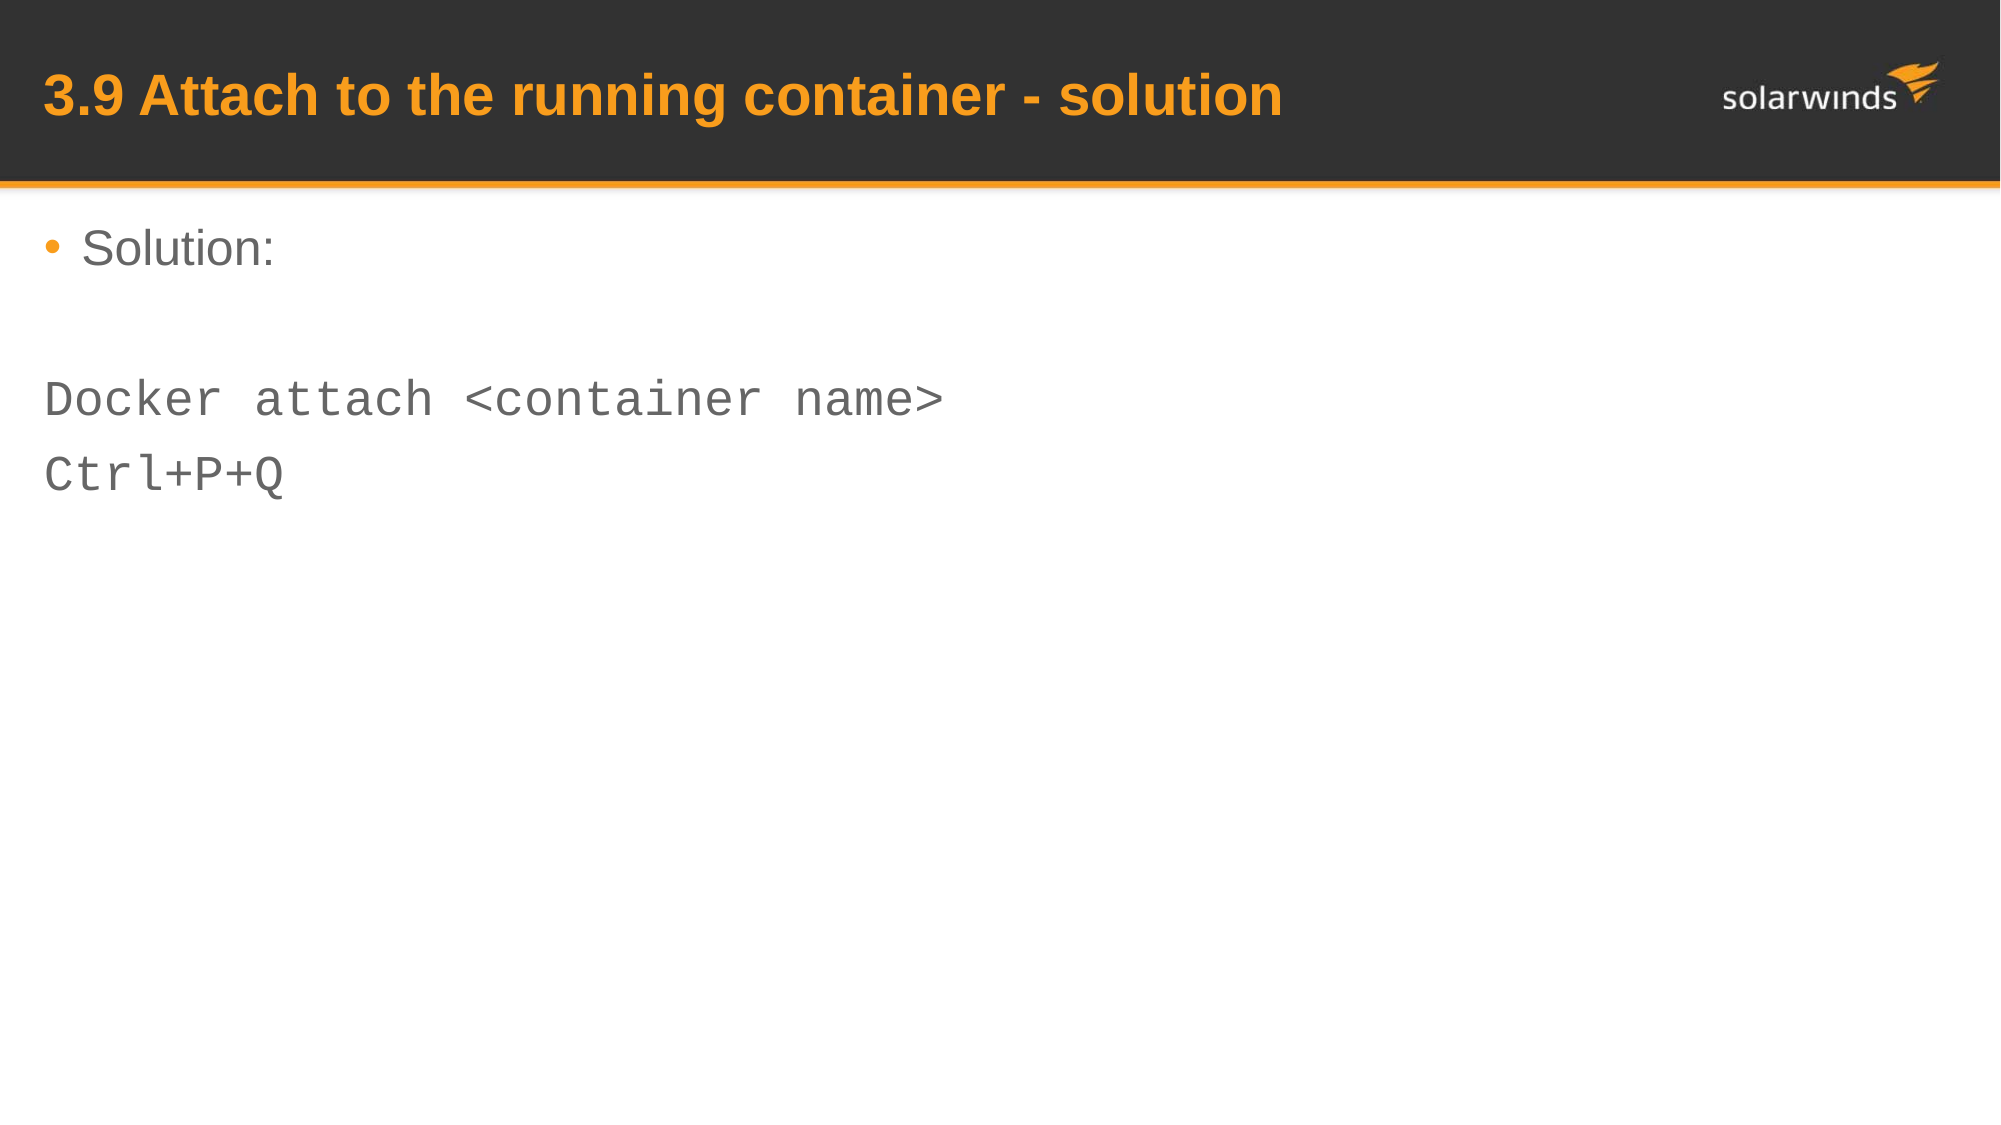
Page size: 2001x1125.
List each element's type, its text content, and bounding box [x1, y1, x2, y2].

picture [0, 0, 2001, 1125]
title 3.9 Attach to the running container - solution [29, 54, 1647, 140]
list Solution: Docker attach <container name> Ctrl+P+Q [29, 215, 1971, 1019]
